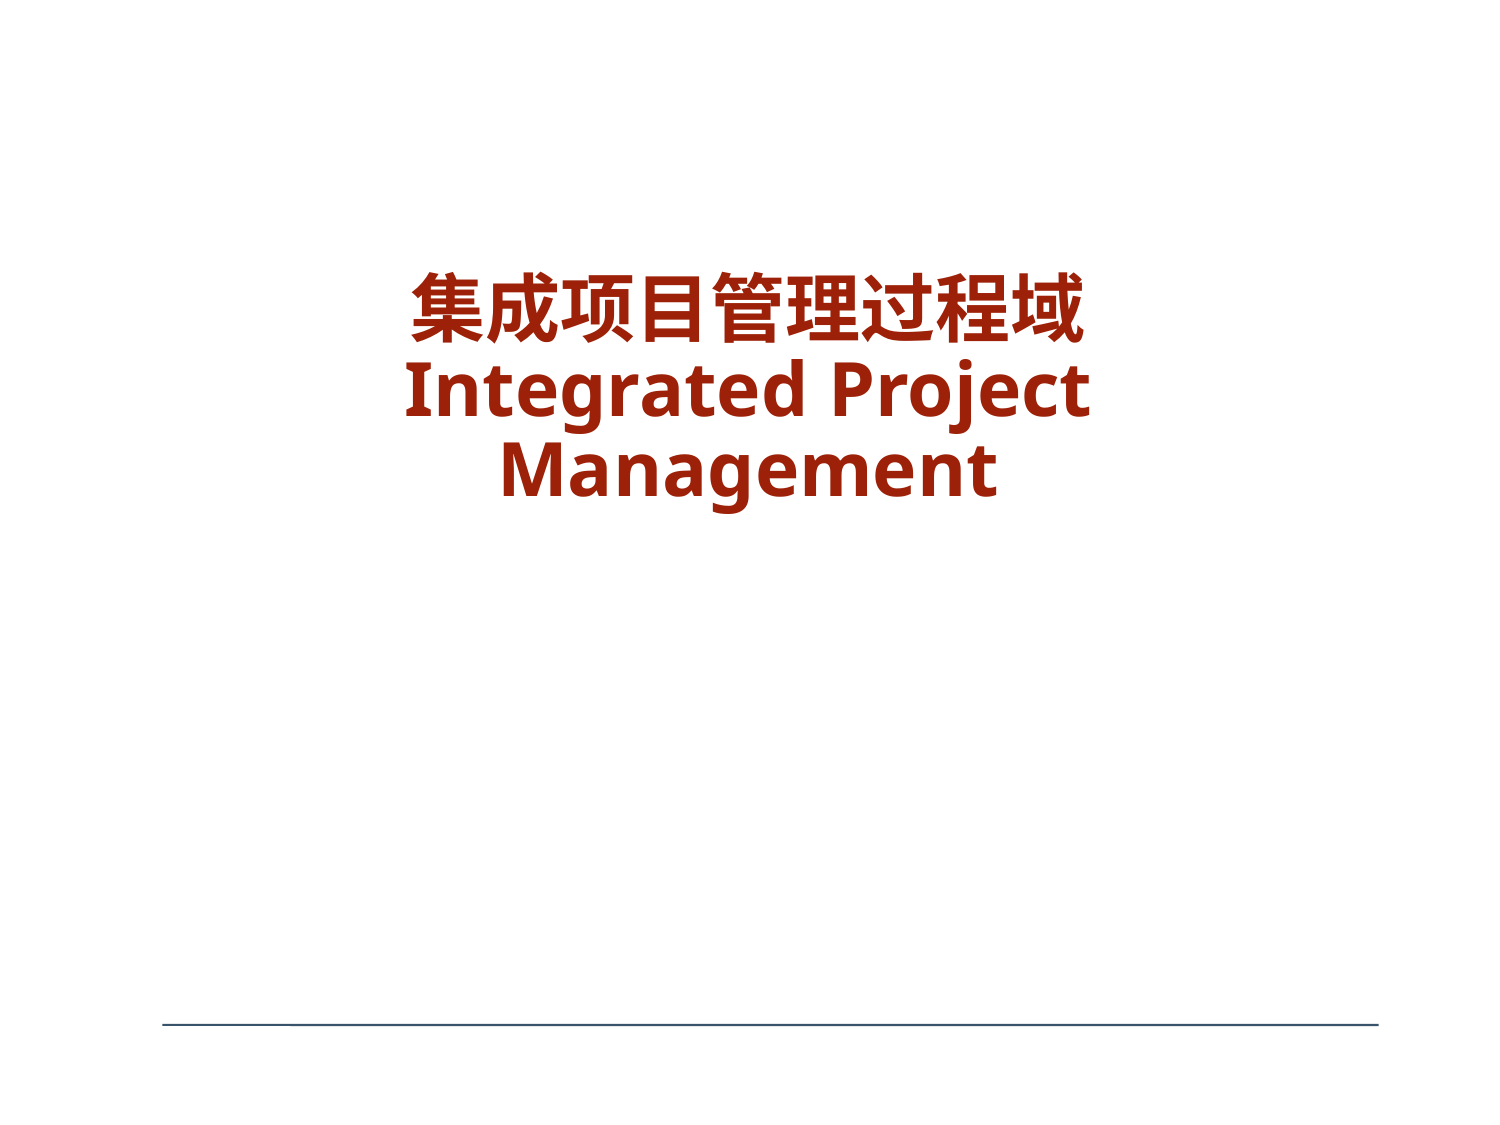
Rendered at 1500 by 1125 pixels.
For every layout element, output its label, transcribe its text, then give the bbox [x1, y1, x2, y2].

title 集成项目管理过程域 Integrated Project Management [147, 266, 1350, 618]
